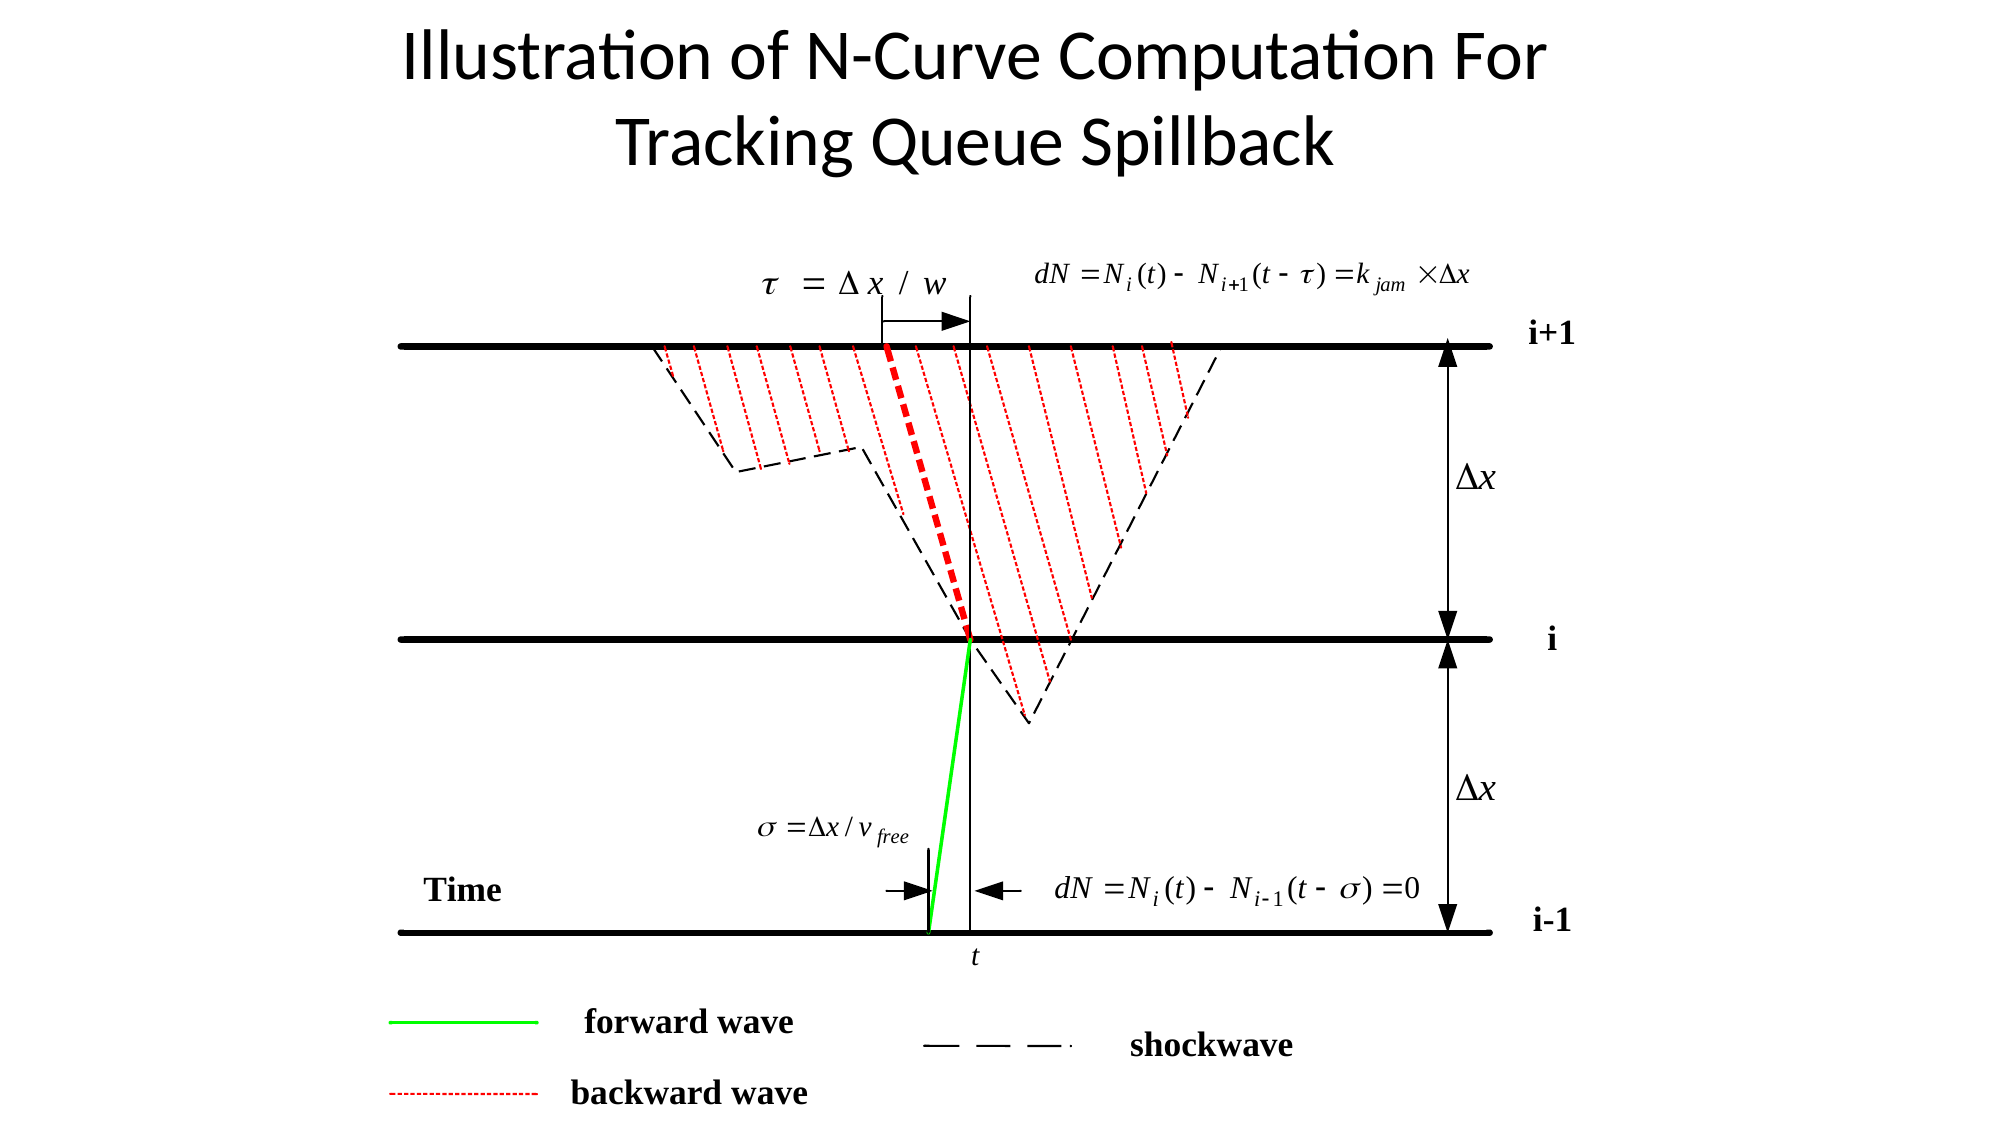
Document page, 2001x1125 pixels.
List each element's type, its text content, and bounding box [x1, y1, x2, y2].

title Illustration of N-Curve Computation For Tracking Queue Spillback [300, 0, 1650, 188]
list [351, 249, 1624, 1125]
